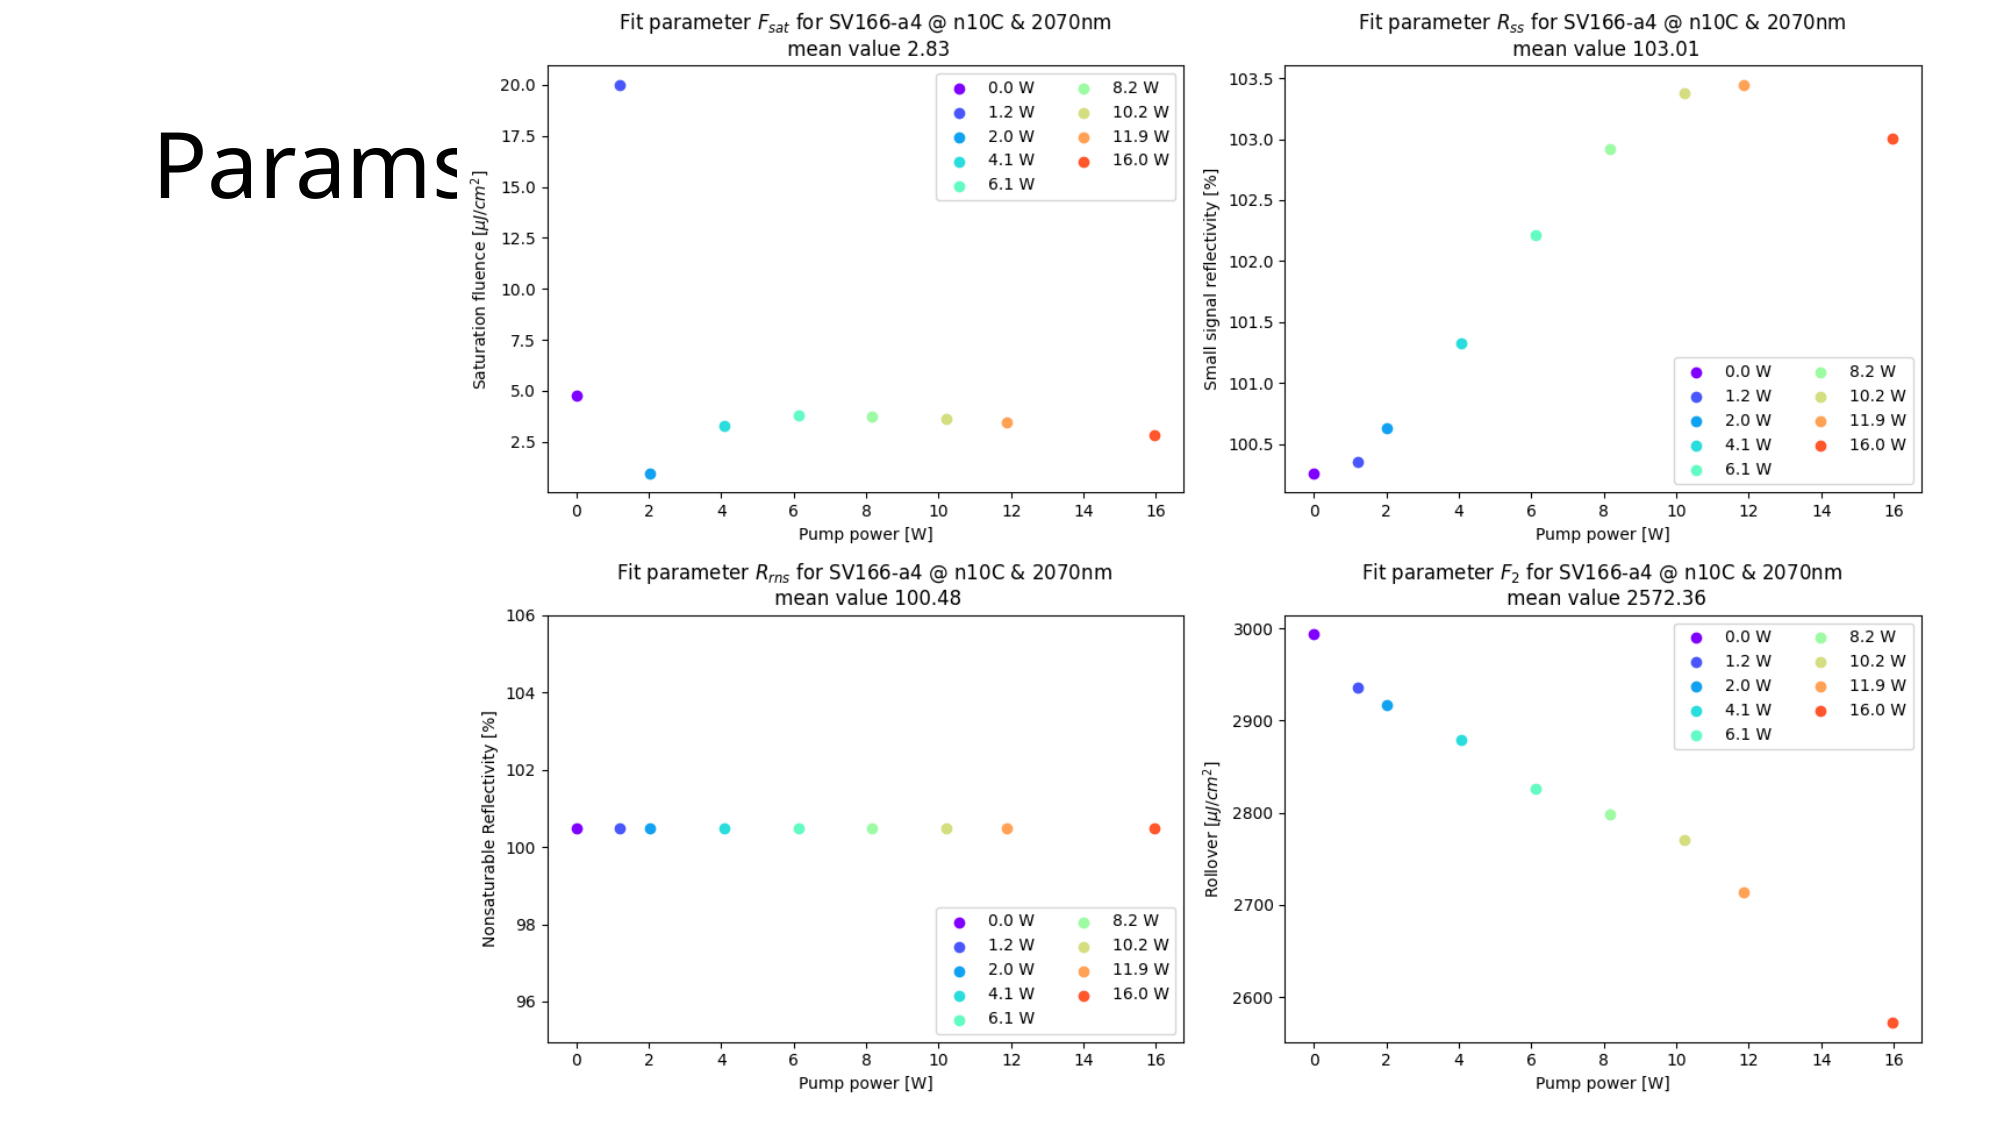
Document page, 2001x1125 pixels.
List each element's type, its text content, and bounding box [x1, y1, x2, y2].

title Params [137, 59, 457, 278]
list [457, 0, 1932, 1104]
